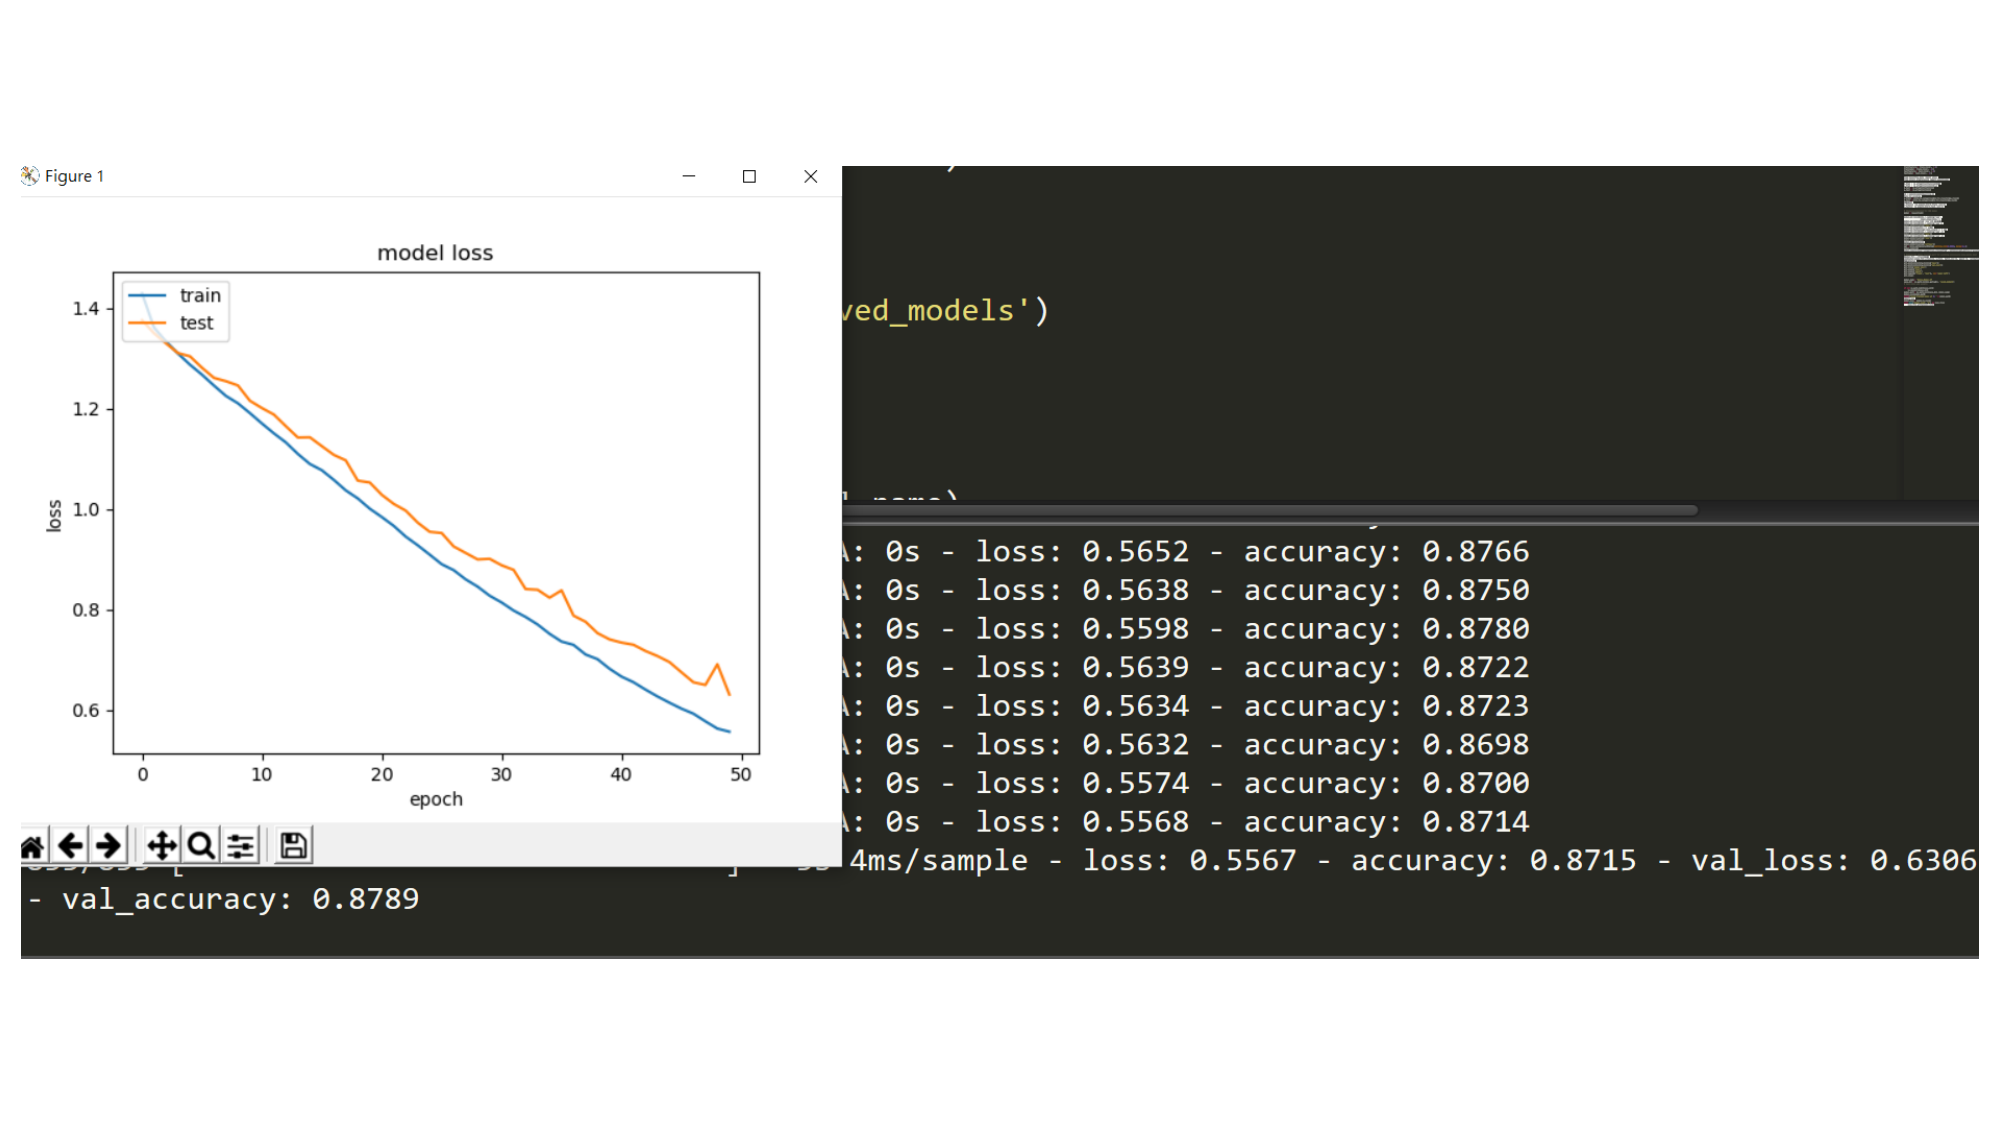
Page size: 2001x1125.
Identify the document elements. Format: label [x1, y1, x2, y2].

picture [21, 166, 1979, 959]
